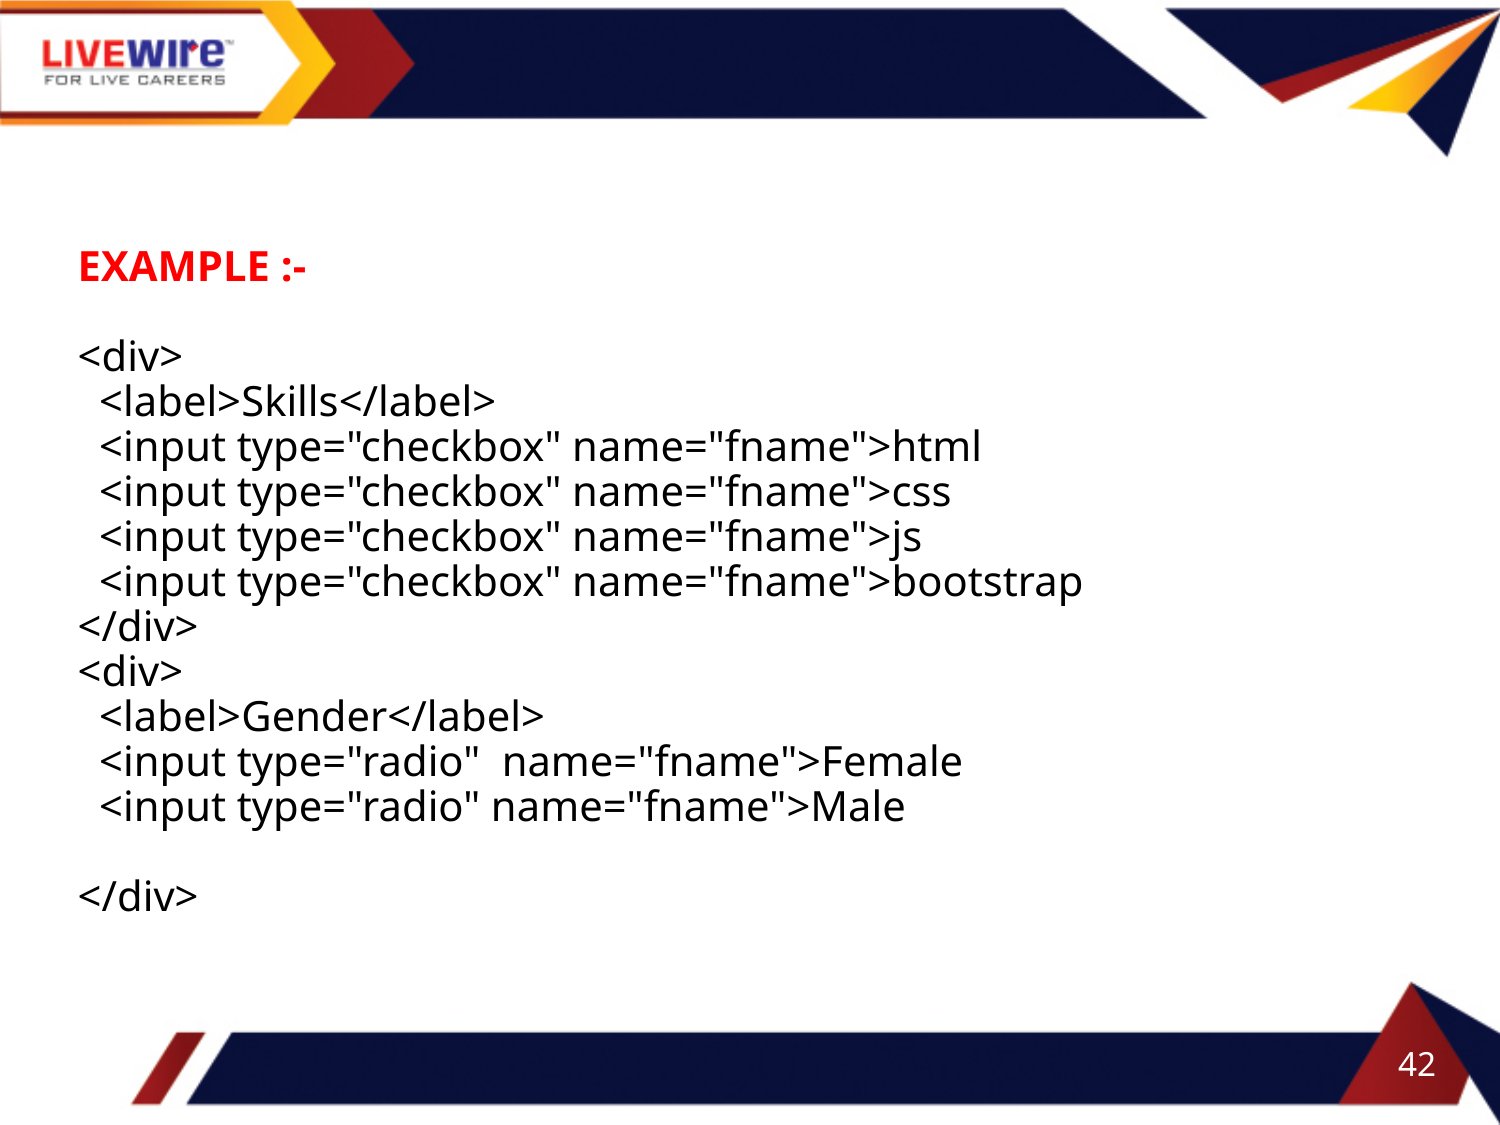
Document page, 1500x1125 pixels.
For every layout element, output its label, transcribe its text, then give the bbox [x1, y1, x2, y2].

picture [0, 0, 1500, 1125]
title EXAMPLE :- <div> <label>Skills</label> <input type="checkbox" name="fname">html <input type="checkbox" name="fname">css <input type="checkbox" name="fname">js <input type="checkbox" name="fname">bootstrap </div> <div> <label>Gender</label> <input type="radio" name="fname">Female <input type="radio" name="fname">Male </div> [62, 176, 1459, 929]
footer [229, 1029, 1359, 1103]
slide_number 42 [1375, 1029, 1459, 1103]
